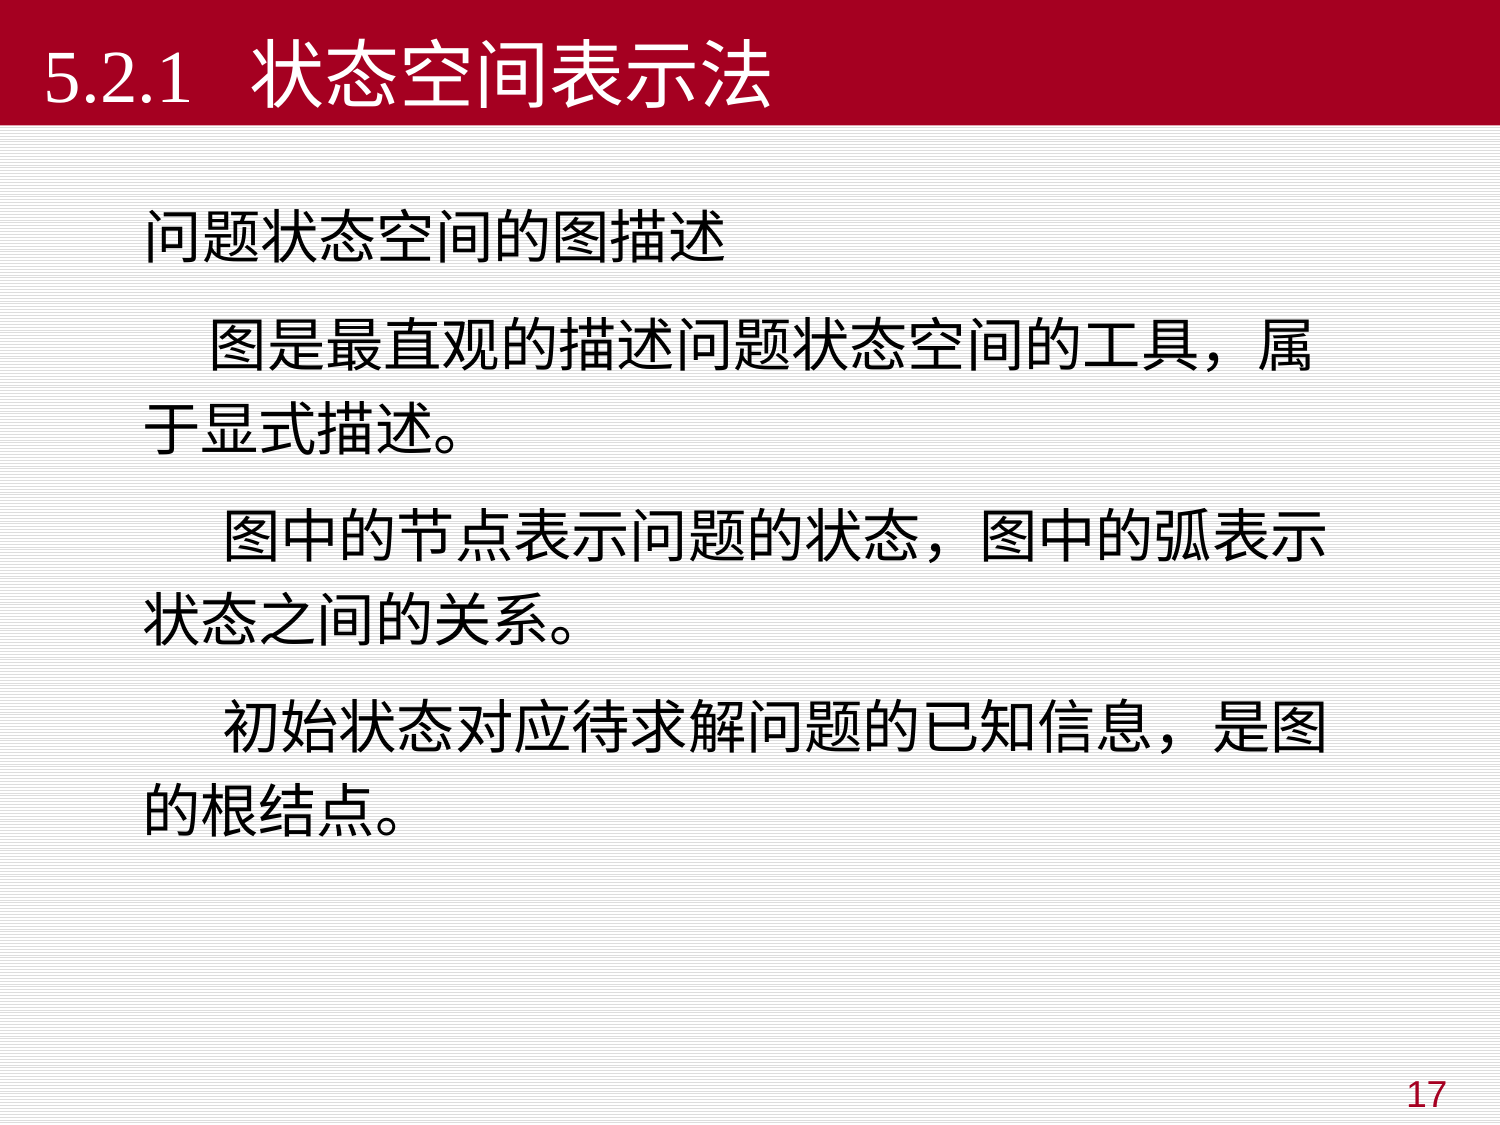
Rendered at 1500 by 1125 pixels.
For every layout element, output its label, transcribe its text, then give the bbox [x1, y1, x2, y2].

slide_number 17 [1137, 1062, 1463, 1122]
list 问题状态空间的图描述 图是最直观的描述问题状态空间的工具，属于显式描述。 图中的节点表示问题的状态，图中的弧表示状态之间的关系。 初始状态对应待求解问题的已知信息，是图的根结点。 [49, 548, 1388, 917]
title 5.2.1 状态空间表示法 [0, 0, 1500, 126]
list 问题状态空间的图描述 图是最直观的描述问题状态空间的工具，属于显式描述。 图中的节点表示问题的状态，图中的弧表示状态之间的关系。 初始状态对应待求解问题的已知信息，是图的根结点。 [49, 178, 1388, 542]
